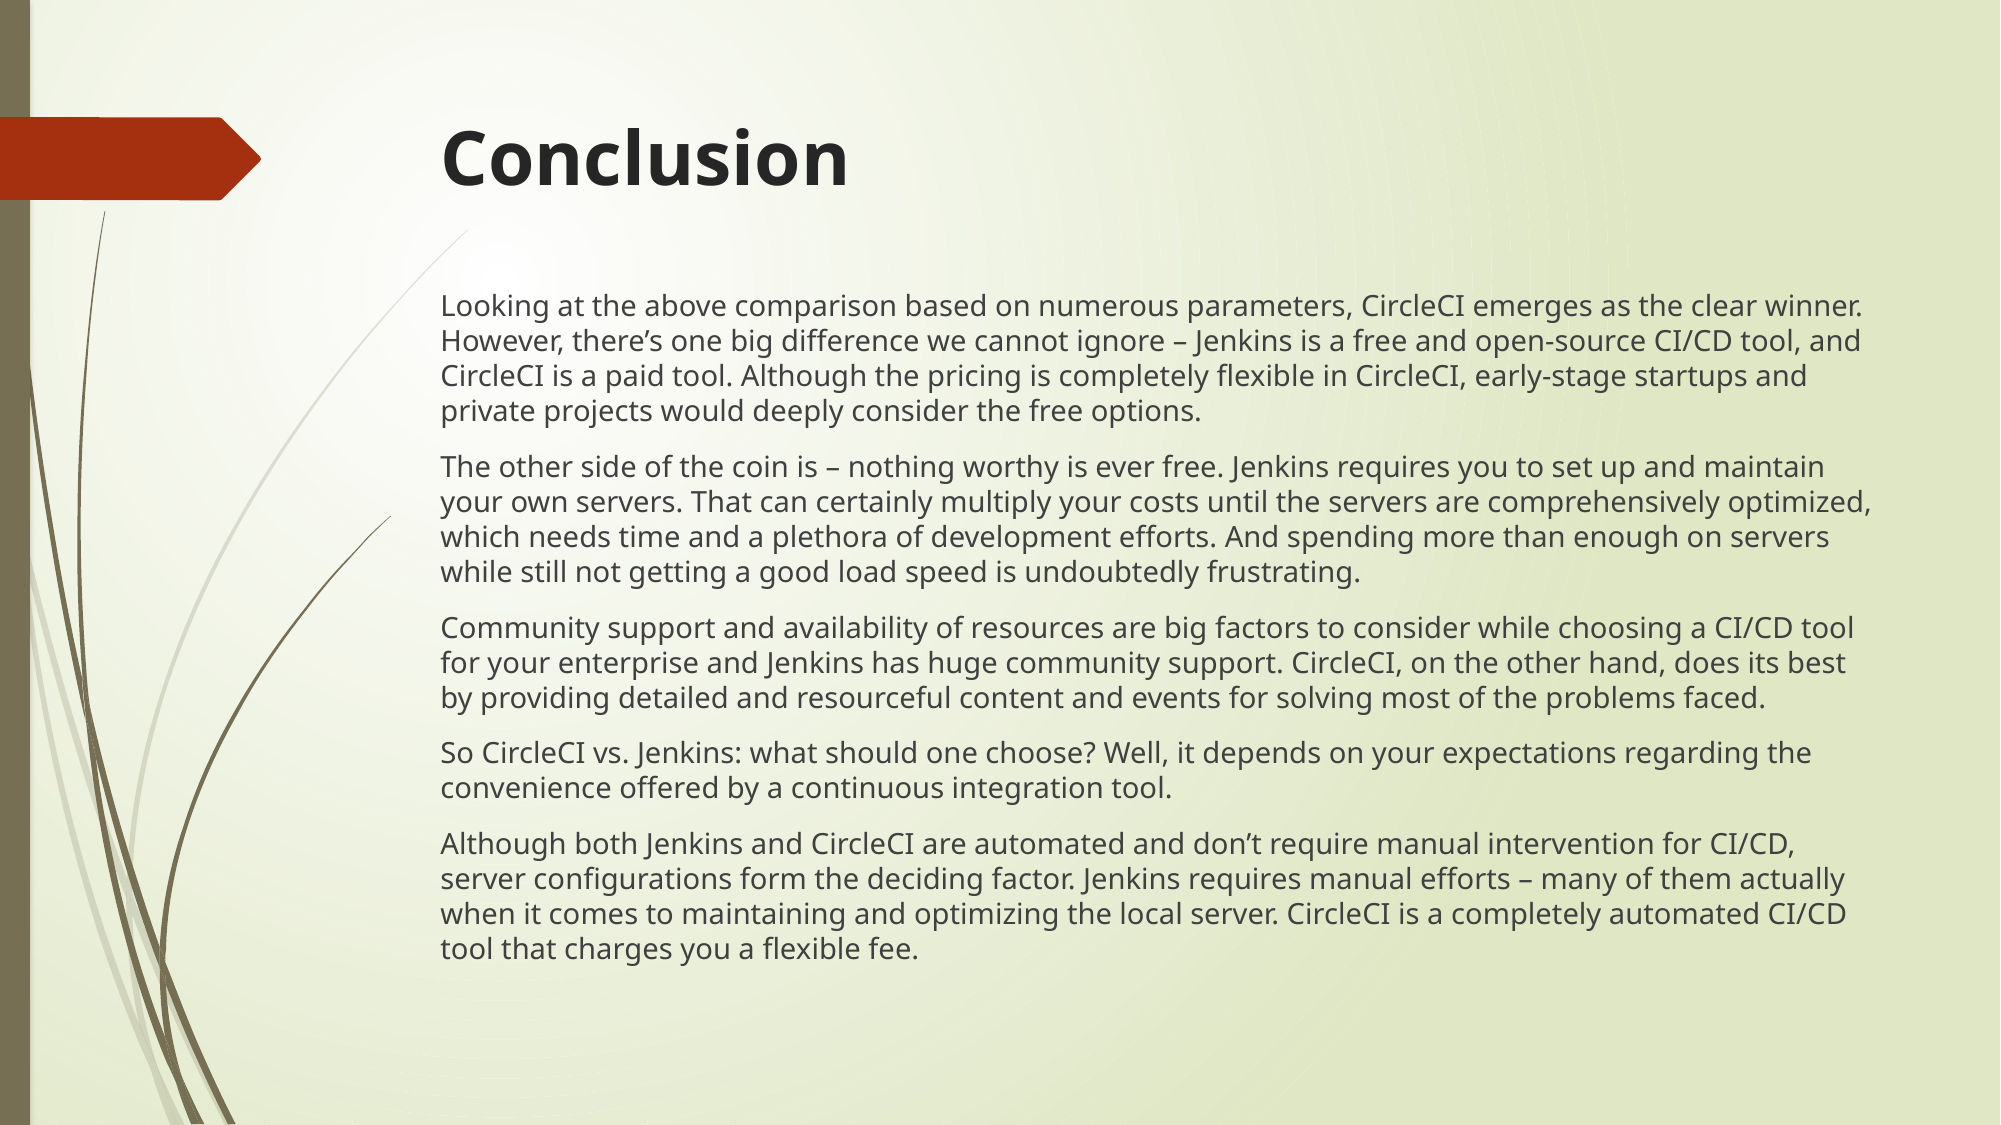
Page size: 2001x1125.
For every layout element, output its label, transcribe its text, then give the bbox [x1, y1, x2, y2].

list Looking at the above comparison based on numerous parameters, CircleCI emerges as the clear winner. However, there’s one big difference we cannot ignore – Jenkins is a free and open-source CI/CD tool, and CircleCI is a paid tool. Although the pricing is completely flexible in CircleCI, early-stage startups and private projects would deeply consider the free options. The other side of the coin is – nothing worthy is ever free. Jenkins requires you to set up and maintain your own servers. That can certainly multiply your costs until the servers are comprehensively optimized, which needs time and a plethora of development efforts. And spending more than enough on servers while still not getting a good load speed is undoubtedly frustrating. Community support and availability of resources are big factors to consider while choosing a CI/CD tool for your enterprise and Jenkins has huge community support. CircleCI, on the other hand, does its best by providing detailed and resourceful content and events for solving most of the problems faced. So CircleCI vs. Jenkins: what should one choose? Well, it depends on your expectations regarding the convenience offered by a continuous integration tool. Although both Jenkins and CircleCI are automated and don’t require manual intervention for CI/CD, server configurations form the deciding factor. Jenkins requires manual efforts – many of them actually when it comes to maintaining and optimizing the local server. CircleCI is a completely automated CI/CD tool that charges you a flexible fee. [425, 286, 1902, 973]
title Conclusion [425, 102, 1888, 286]
